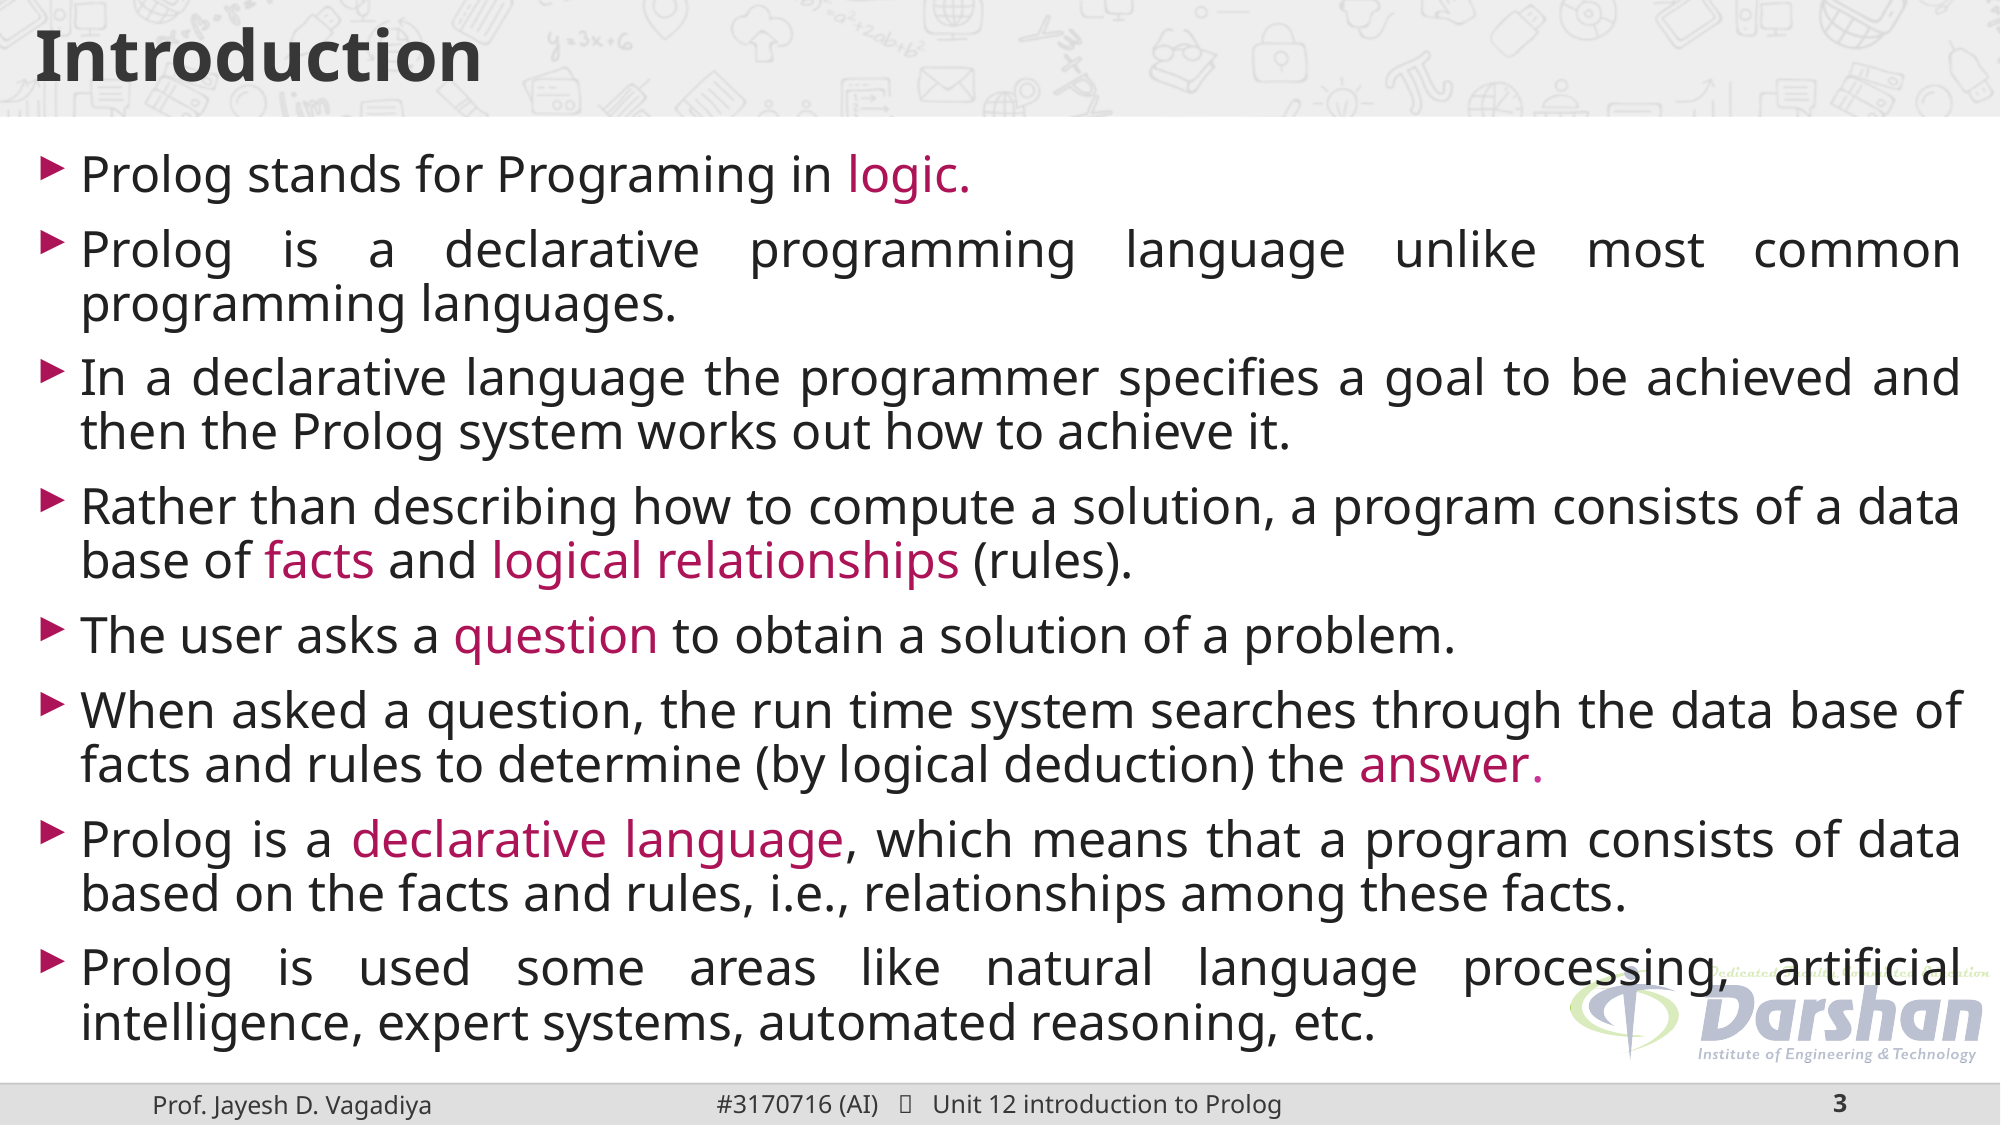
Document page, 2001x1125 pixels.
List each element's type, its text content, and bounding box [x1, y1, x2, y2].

list Prolog stands for Programing in logic. Prolog is a declarative programming language unlike most common programming languages. In a declarative language the programmer specifies a goal to be achieved and then the Prolog system works out how to achieve it. Rather than describing how to compute a solution, a program consists of a data base of facts and logical relationships (rules). The user asks a question to obtain a solution of a problem. When asked a question, the run time system searches through the data base of facts and rules to determine (by logical deduction) the answer. Prolog is a declarative language, which means that a program consists of data based on the facts and rules, i.e., relationships among these facts. Prolog is used some areas like natural language processing, artificial intelligence, expert systems, automated reasoning, etc. [21, 141, 1979, 1059]
title Introduction [0, 0, 2000, 117]
